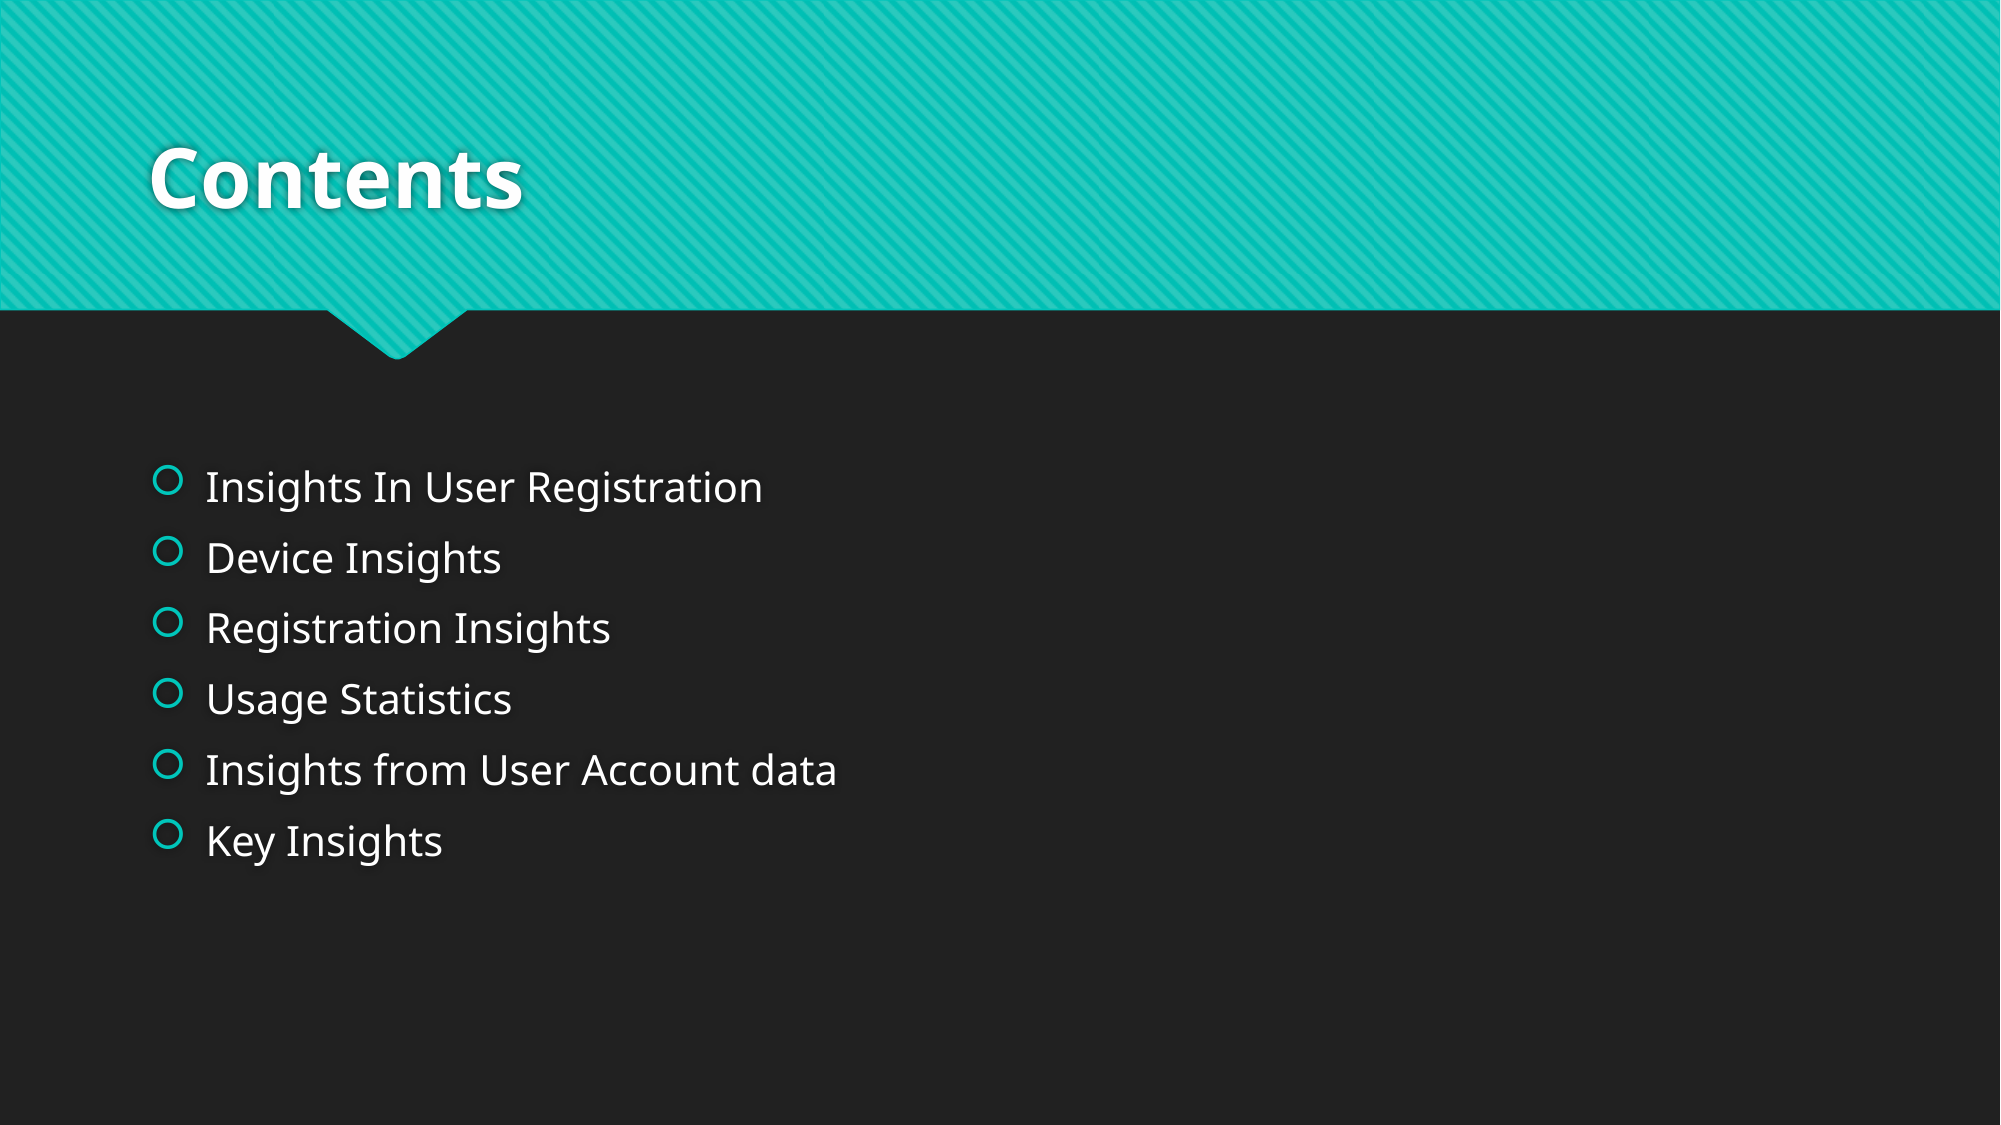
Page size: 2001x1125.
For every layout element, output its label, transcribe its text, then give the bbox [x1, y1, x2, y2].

title Contents [132, 73, 1868, 233]
list Insights In User Registration Device Insights Registration Insights Usage Statistics Insights from User Account data Key Insights [134, 364, 1866, 962]
